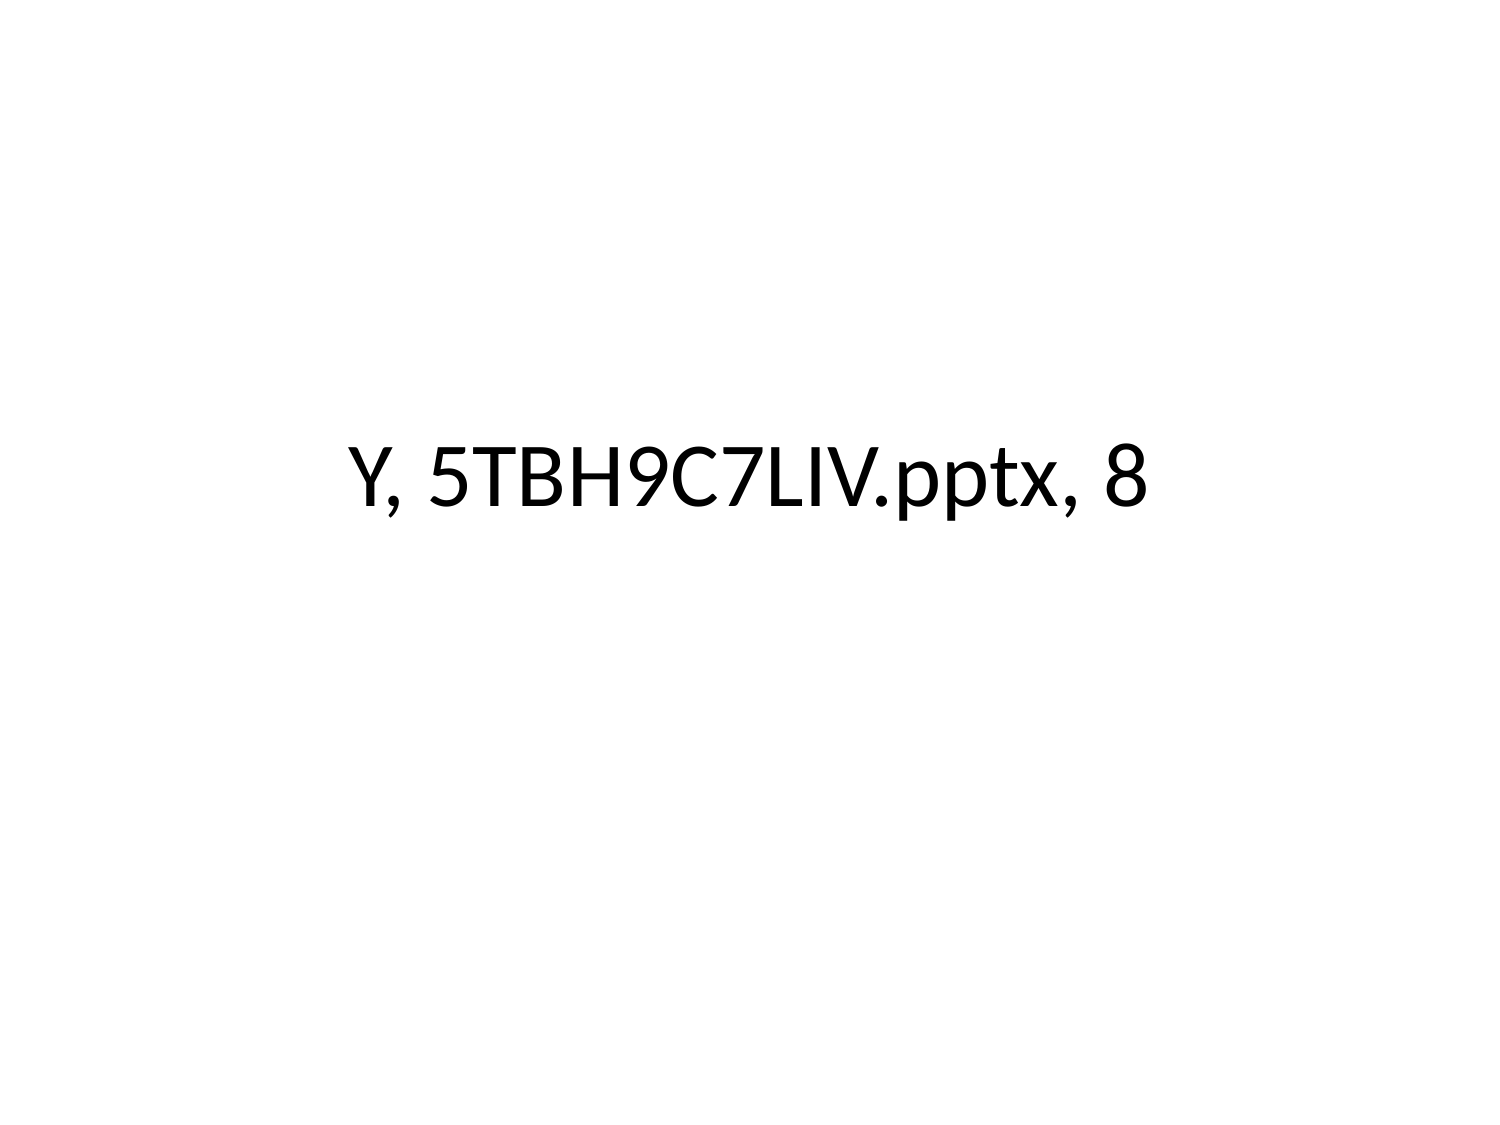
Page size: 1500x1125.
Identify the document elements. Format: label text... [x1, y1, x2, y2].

title Y, 5TBH9C7LIV.pptx, 8 [112, 349, 1388, 591]
